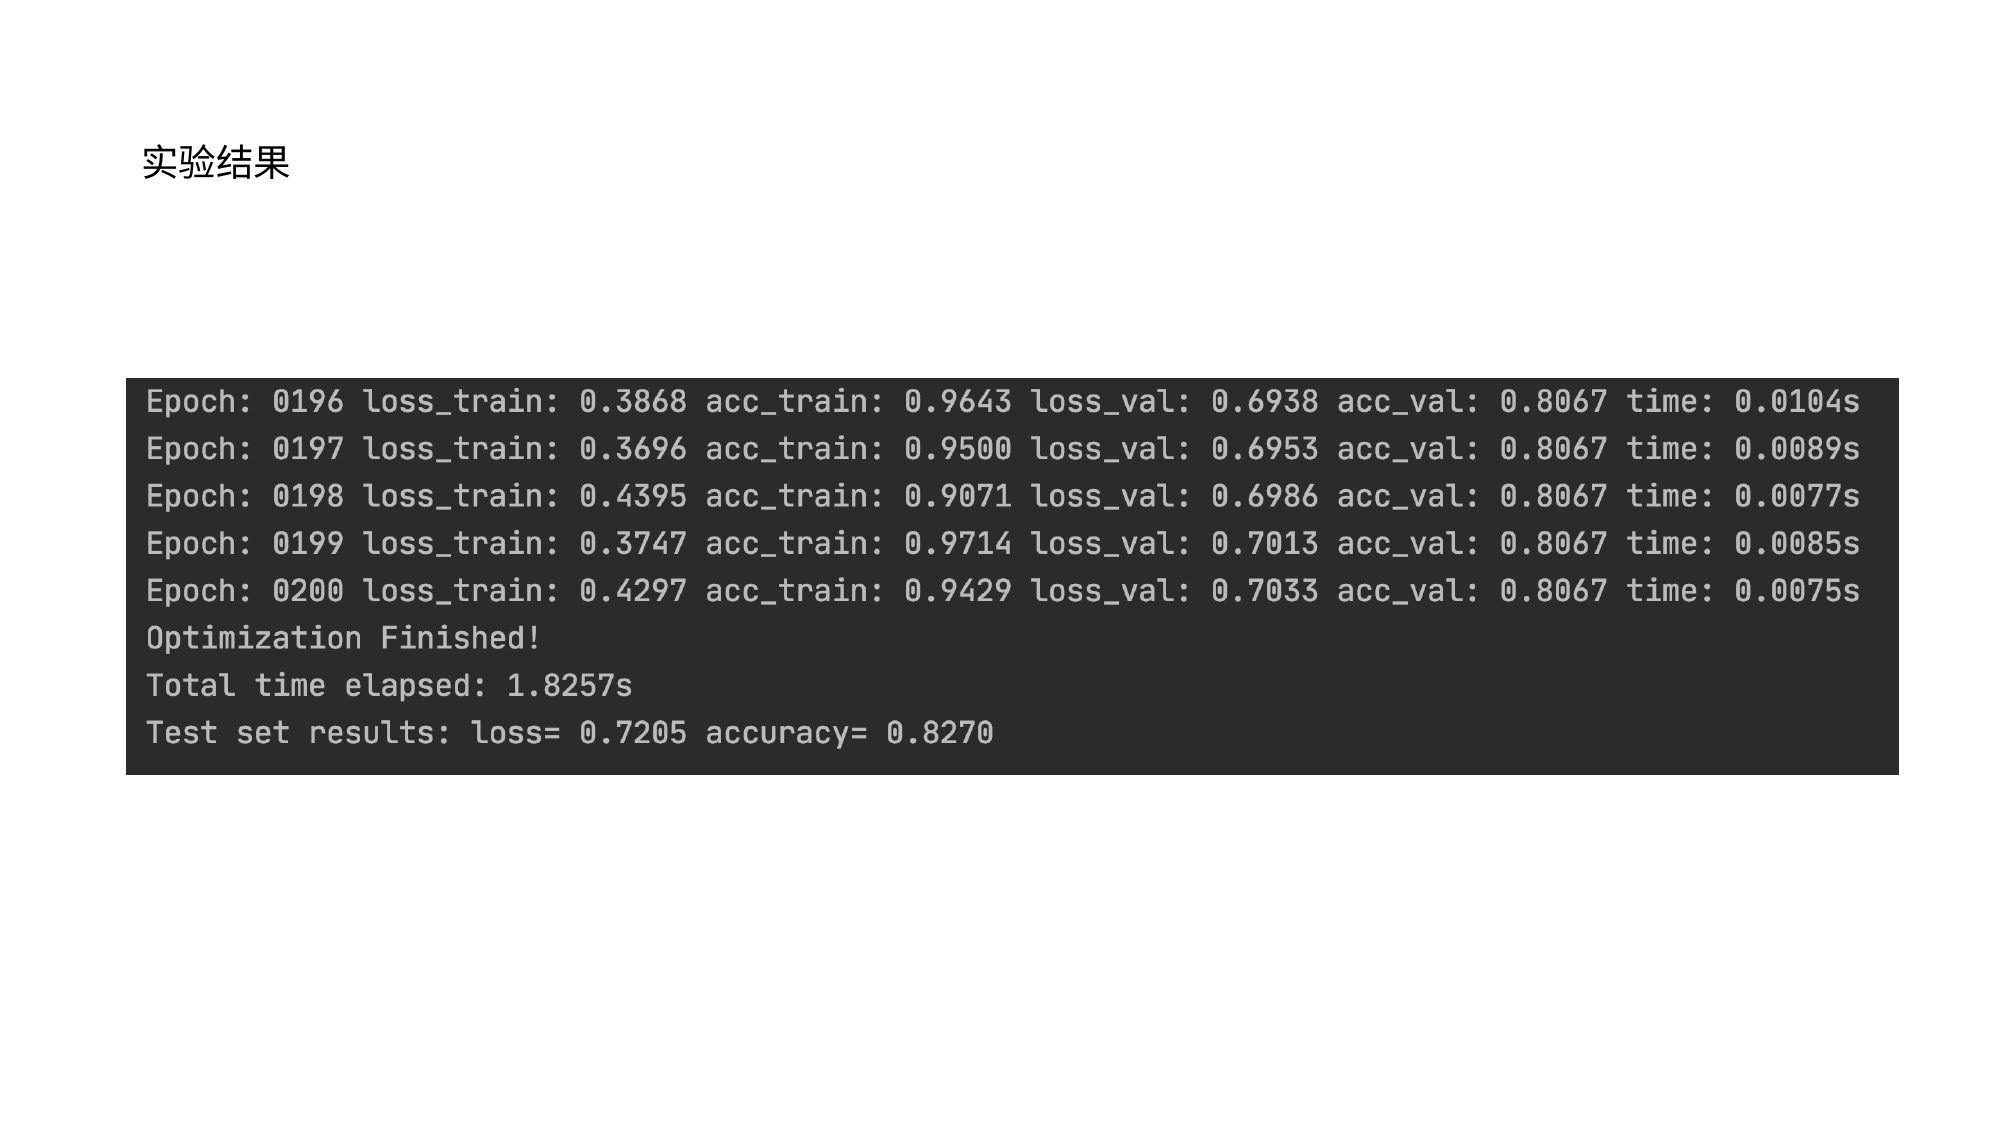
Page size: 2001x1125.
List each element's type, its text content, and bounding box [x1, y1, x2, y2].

picture [126, 378, 1899, 775]
text_box 实验结果 [126, 131, 600, 192]
